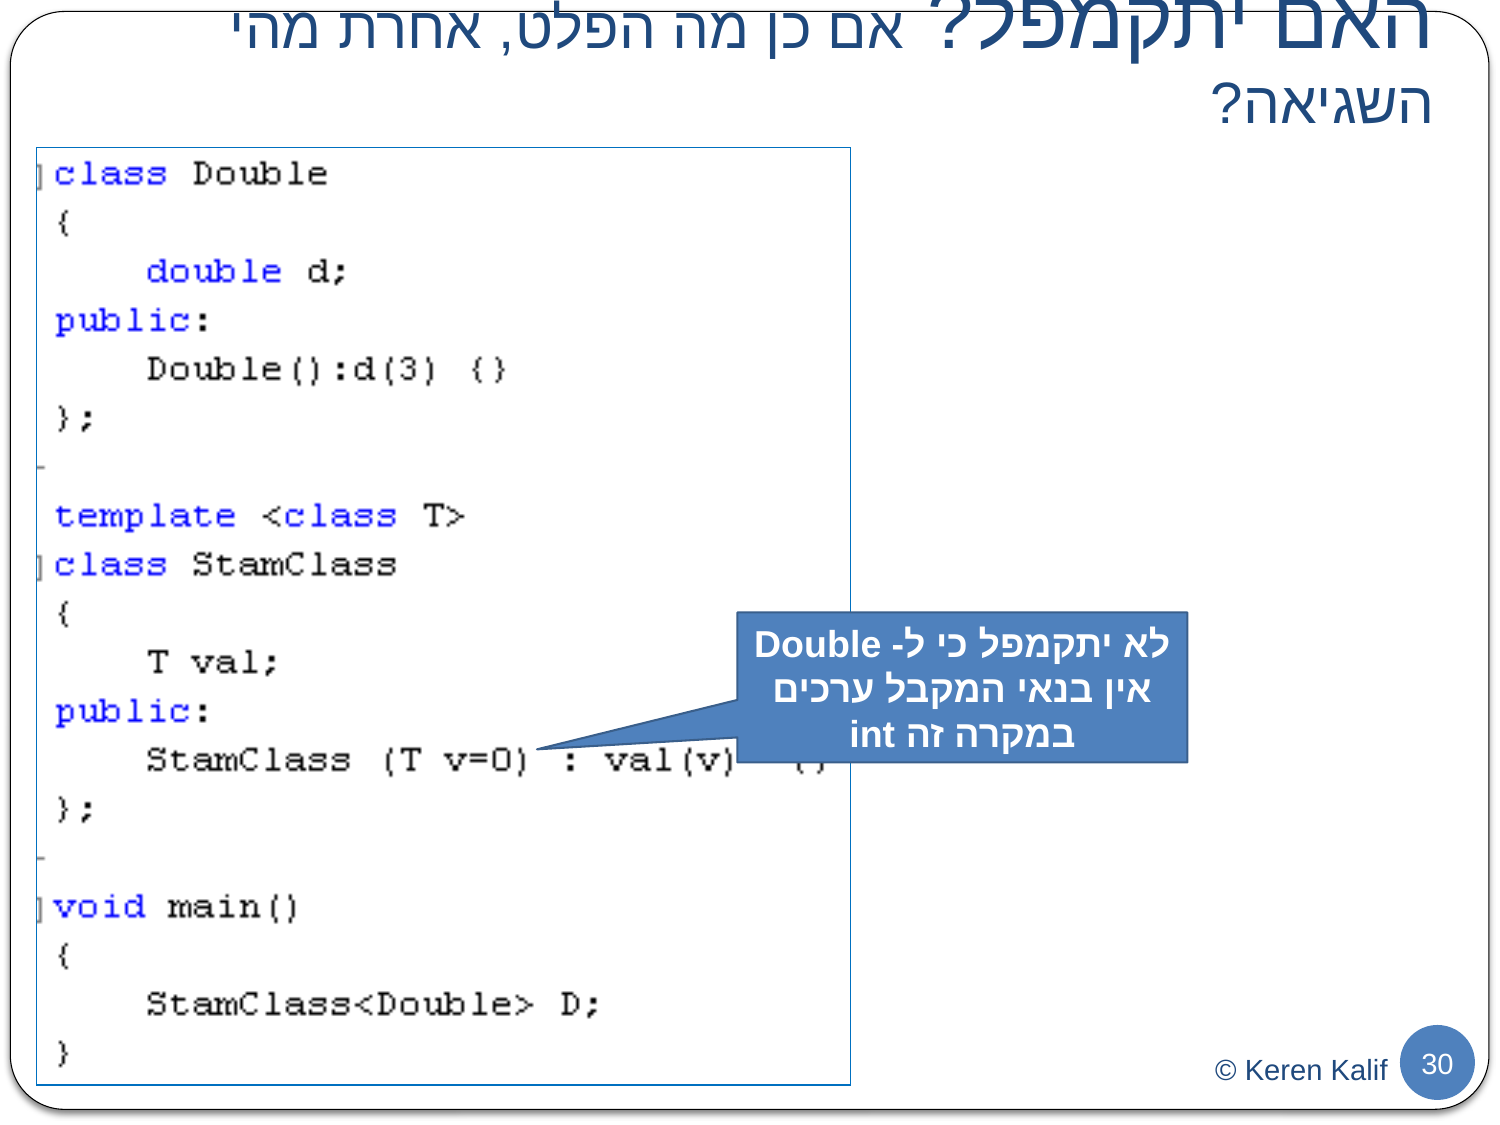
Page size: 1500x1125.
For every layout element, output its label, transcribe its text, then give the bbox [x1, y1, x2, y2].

slide_number 30 [1399, 1024, 1475, 1100]
footer © Keren Kalif [1200, 1037, 1413, 1100]
text_box לא יתקמפל כי ל- Double אין בנאי המקבל ערכים במקרה זה int [855, 611, 1189, 764]
picture [37, 148, 851, 1085]
title האם יתקמפל? אם כן מה הפלט, אחרת מהי השגיאה? [49, 0, 1451, 151]
